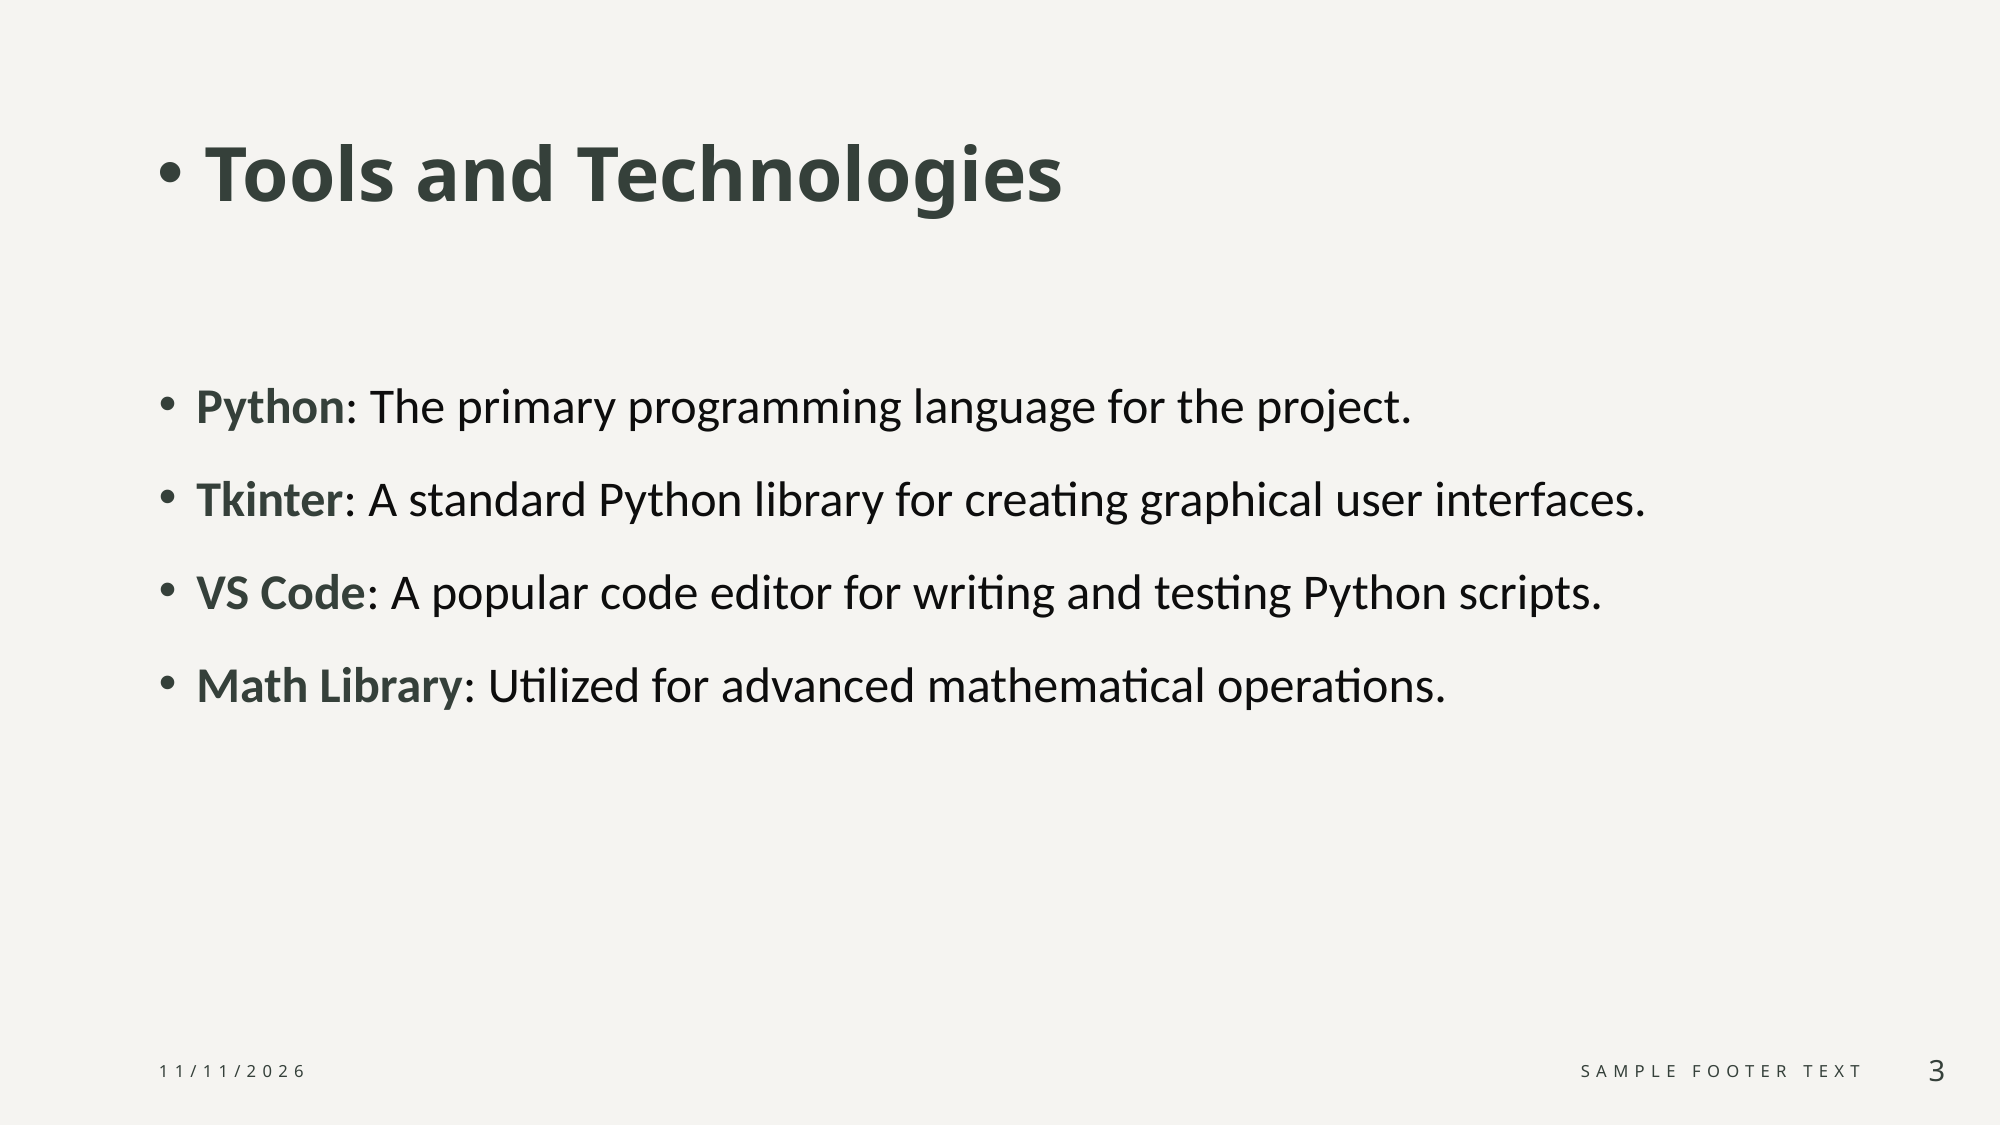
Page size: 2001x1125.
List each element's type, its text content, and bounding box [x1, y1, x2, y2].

footer Sample Footer Text [1170, 1042, 1875, 1103]
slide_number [143, 1042, 594, 1103]
list Python: The primary programming language for the project. Tkinter: A standard Python library for creating graphical user interfaces. VS Code: A popular code editor for writing and testing Python scripts. Math Library: Utilized for advanced mathematical operations. [143, 353, 1857, 995]
slide_number 3 [1875, 1042, 1961, 1103]
title Tools and Technologies [142, 96, 1858, 305]
